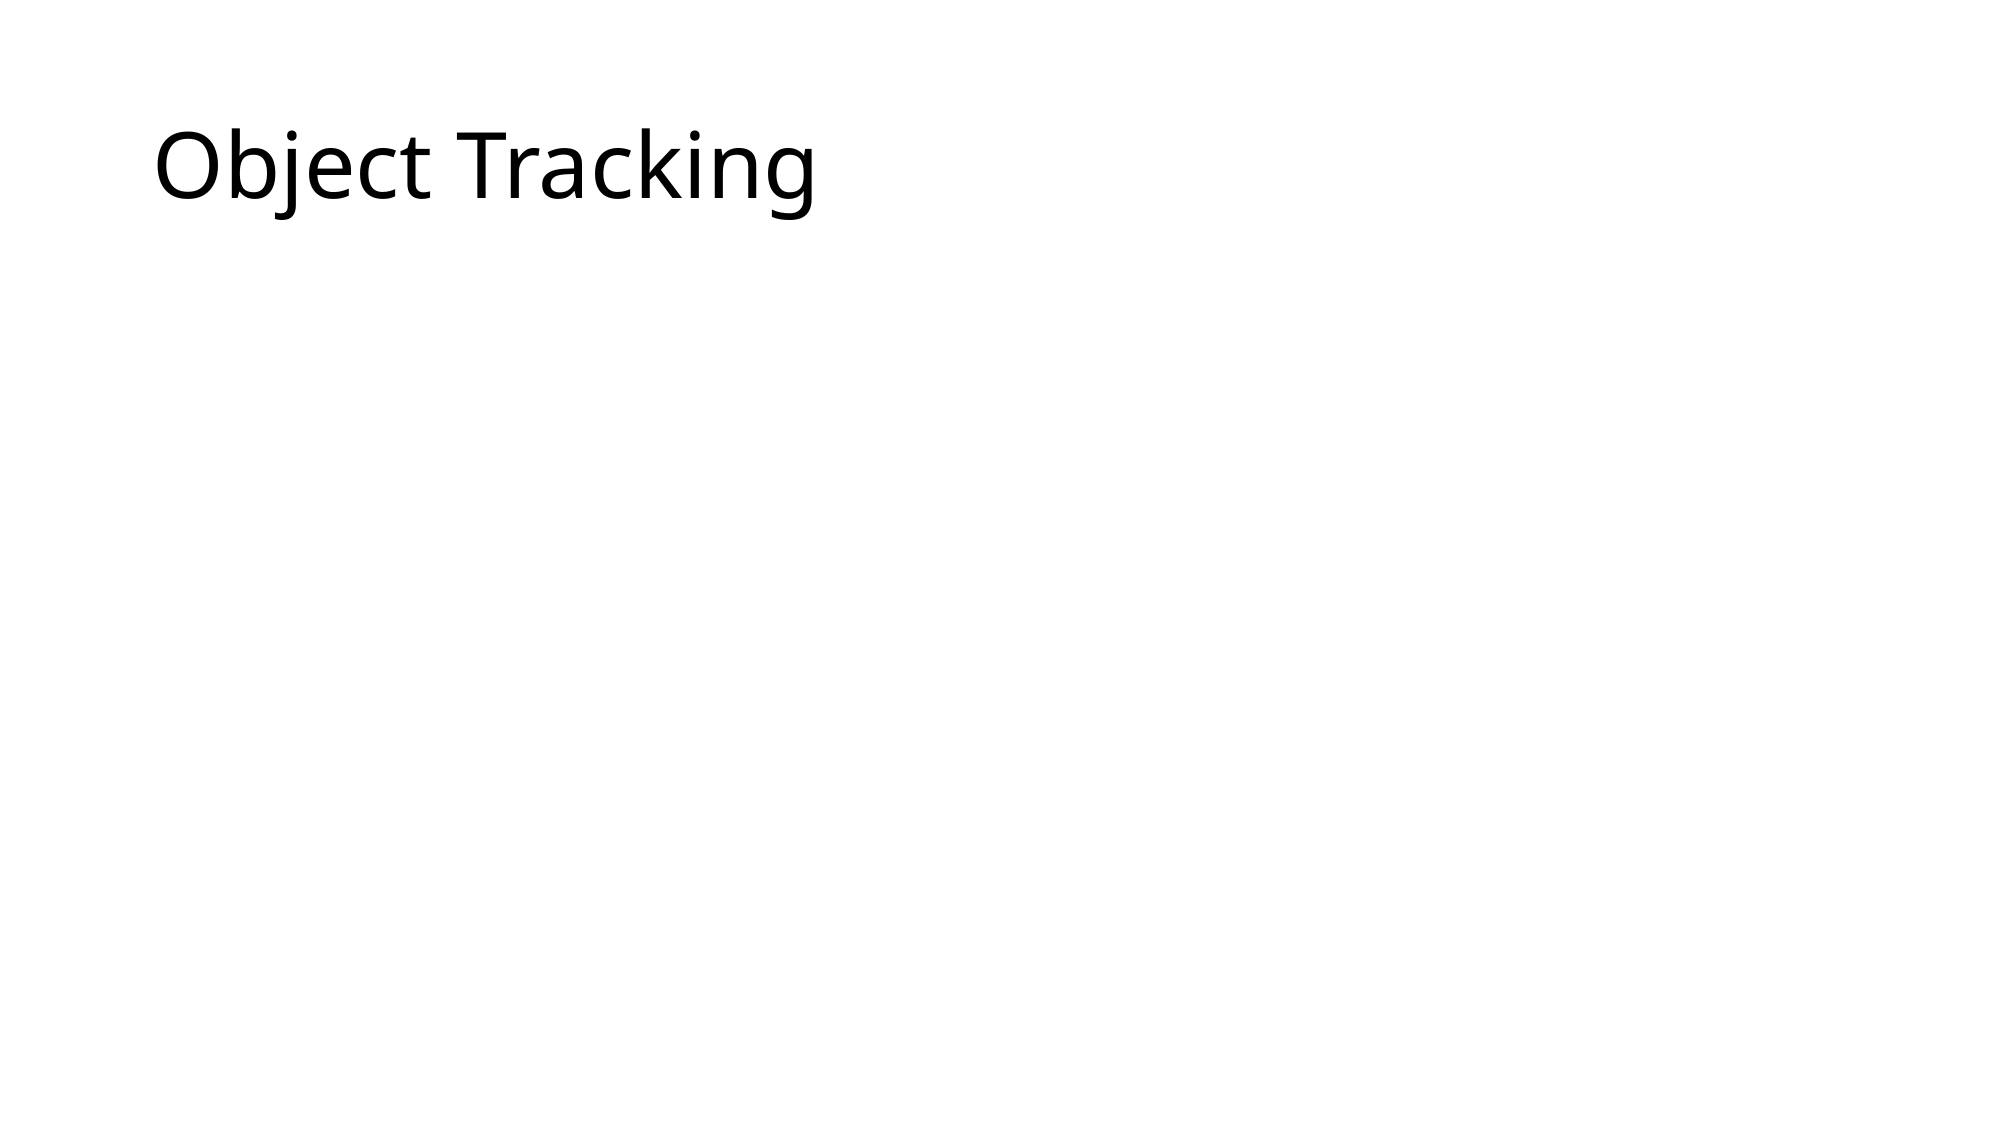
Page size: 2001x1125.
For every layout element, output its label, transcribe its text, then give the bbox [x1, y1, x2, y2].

title Object Tracking [137, 59, 1863, 278]
